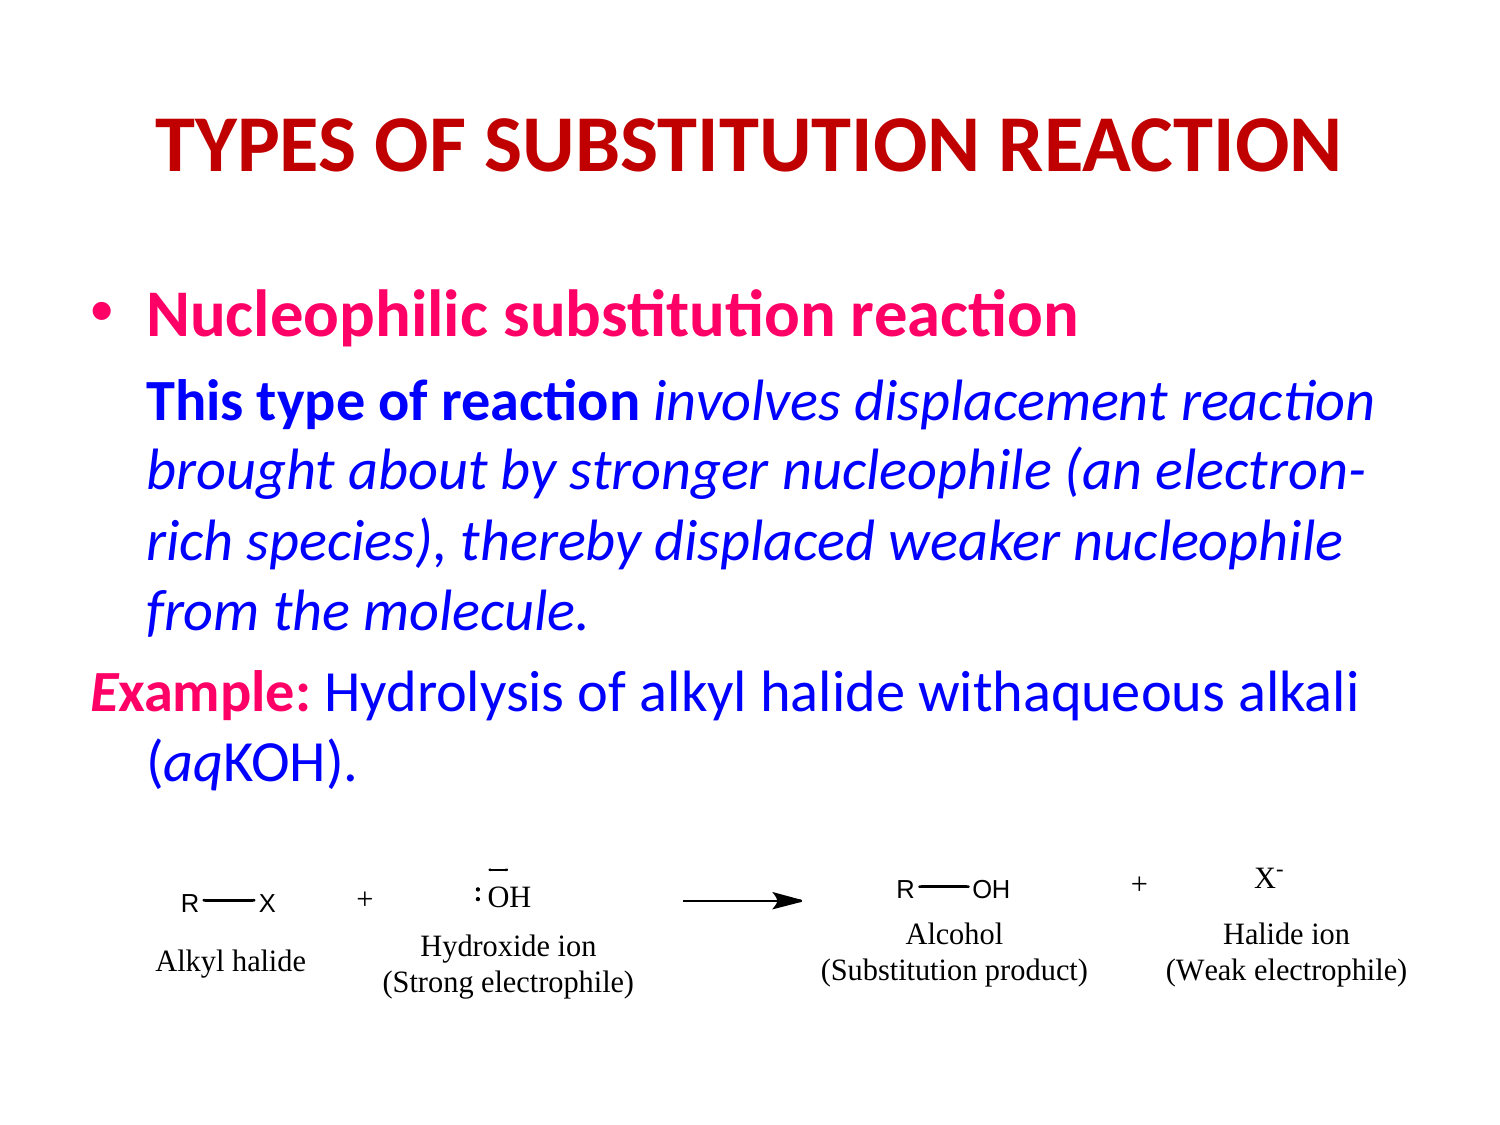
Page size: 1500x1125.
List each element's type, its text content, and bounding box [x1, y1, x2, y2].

list Nucleophilic substitution reaction This type of reaction involves displacement reaction brought about by stronger nucleophile (an electron-rich species), thereby displac­ed weaker nucleophile from the molecule. Example: Hydrolysis of alkyl halide withaqueous alkali (aqKOH). [75, 262, 1425, 825]
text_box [149, 862, 1413, 1008]
title TYPES OF SUBSTITUTION REACTION [75, 45, 1425, 233]
